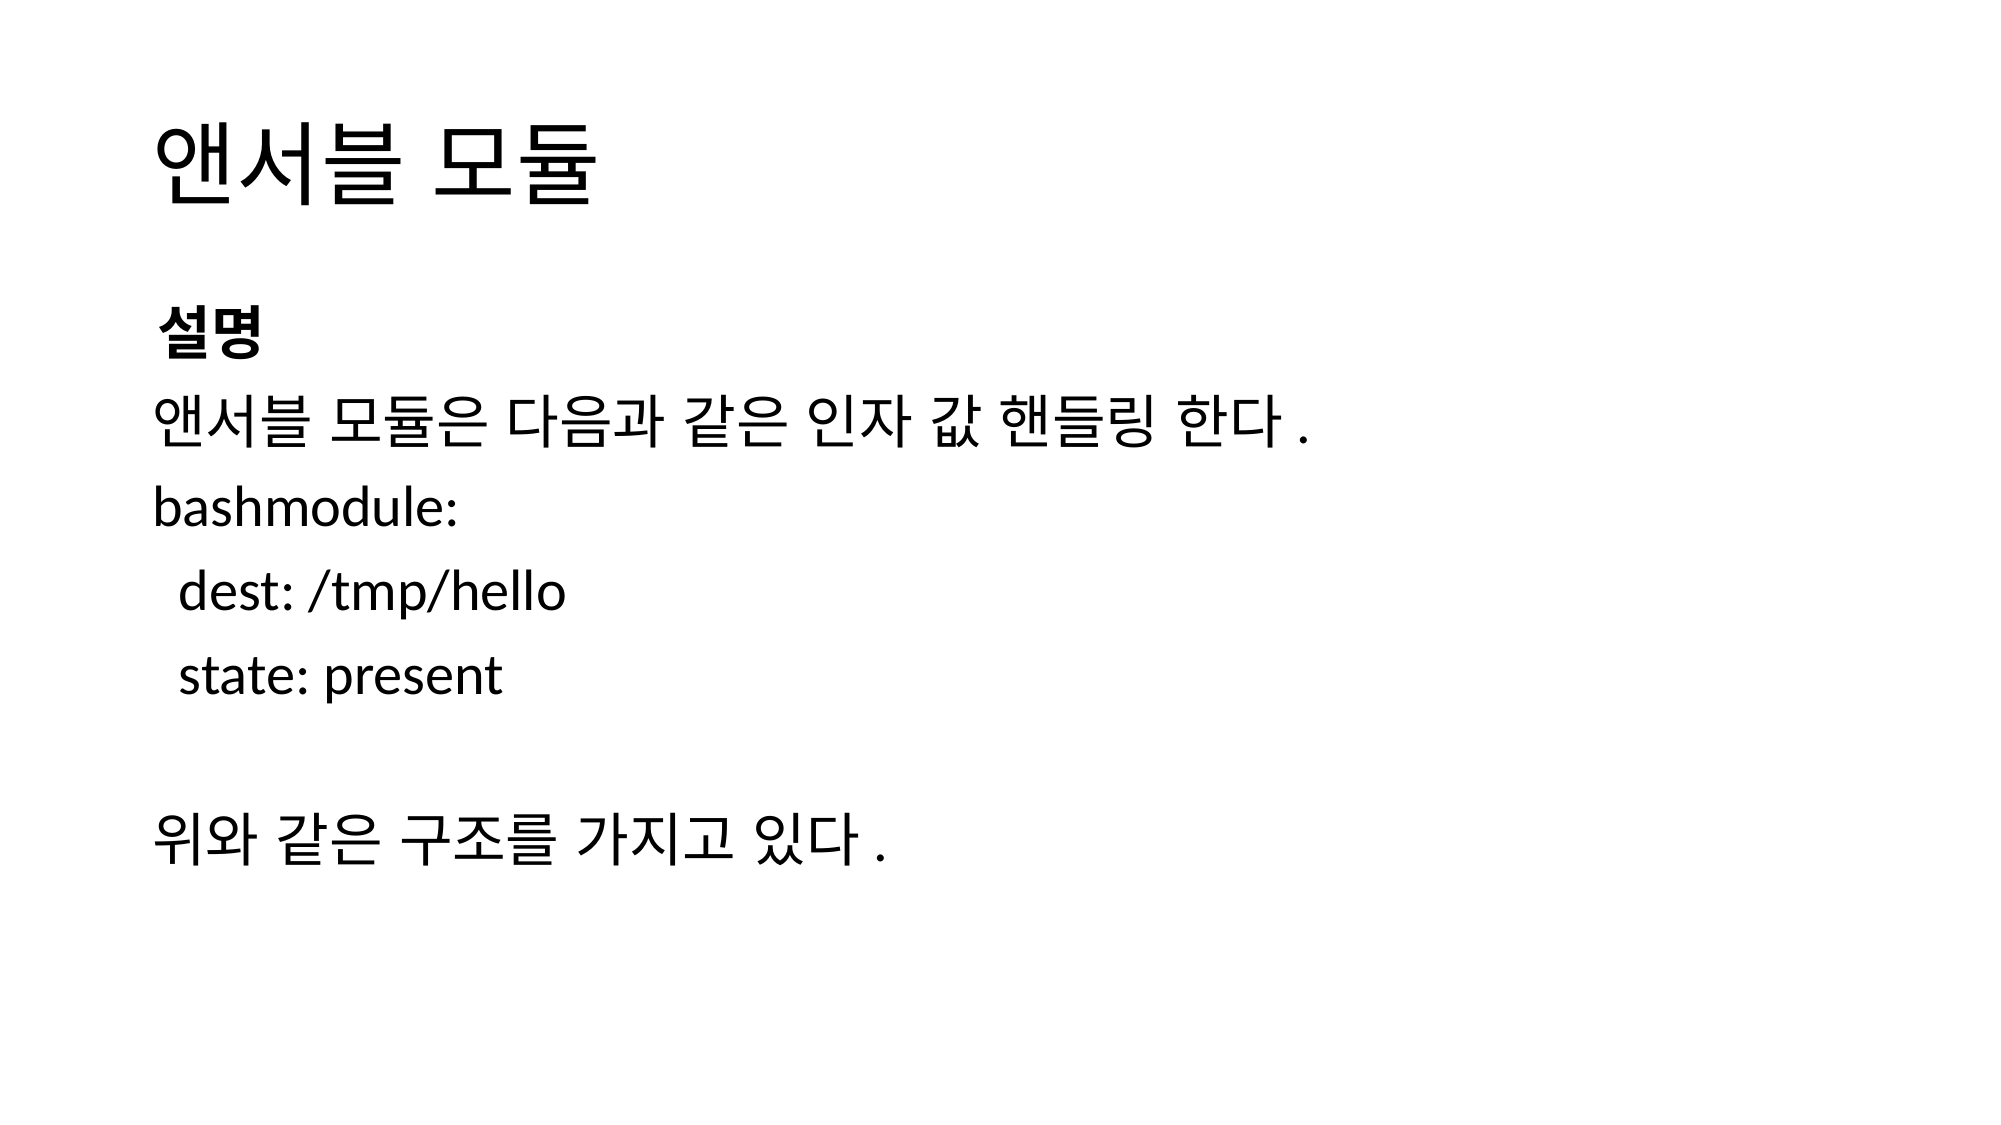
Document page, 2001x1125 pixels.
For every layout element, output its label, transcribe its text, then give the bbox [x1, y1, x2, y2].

list 앤서블 모듈은 다음과 같은 인자 값 핸들링 한다. bashmodule: dest: /tmp/hello state: present 위와 같은 구조를 가지고 있다. [137, 385, 1863, 1014]
title 앤서블 모듈 [137, 59, 1863, 278]
text_box 설명 [143, 288, 280, 374]
